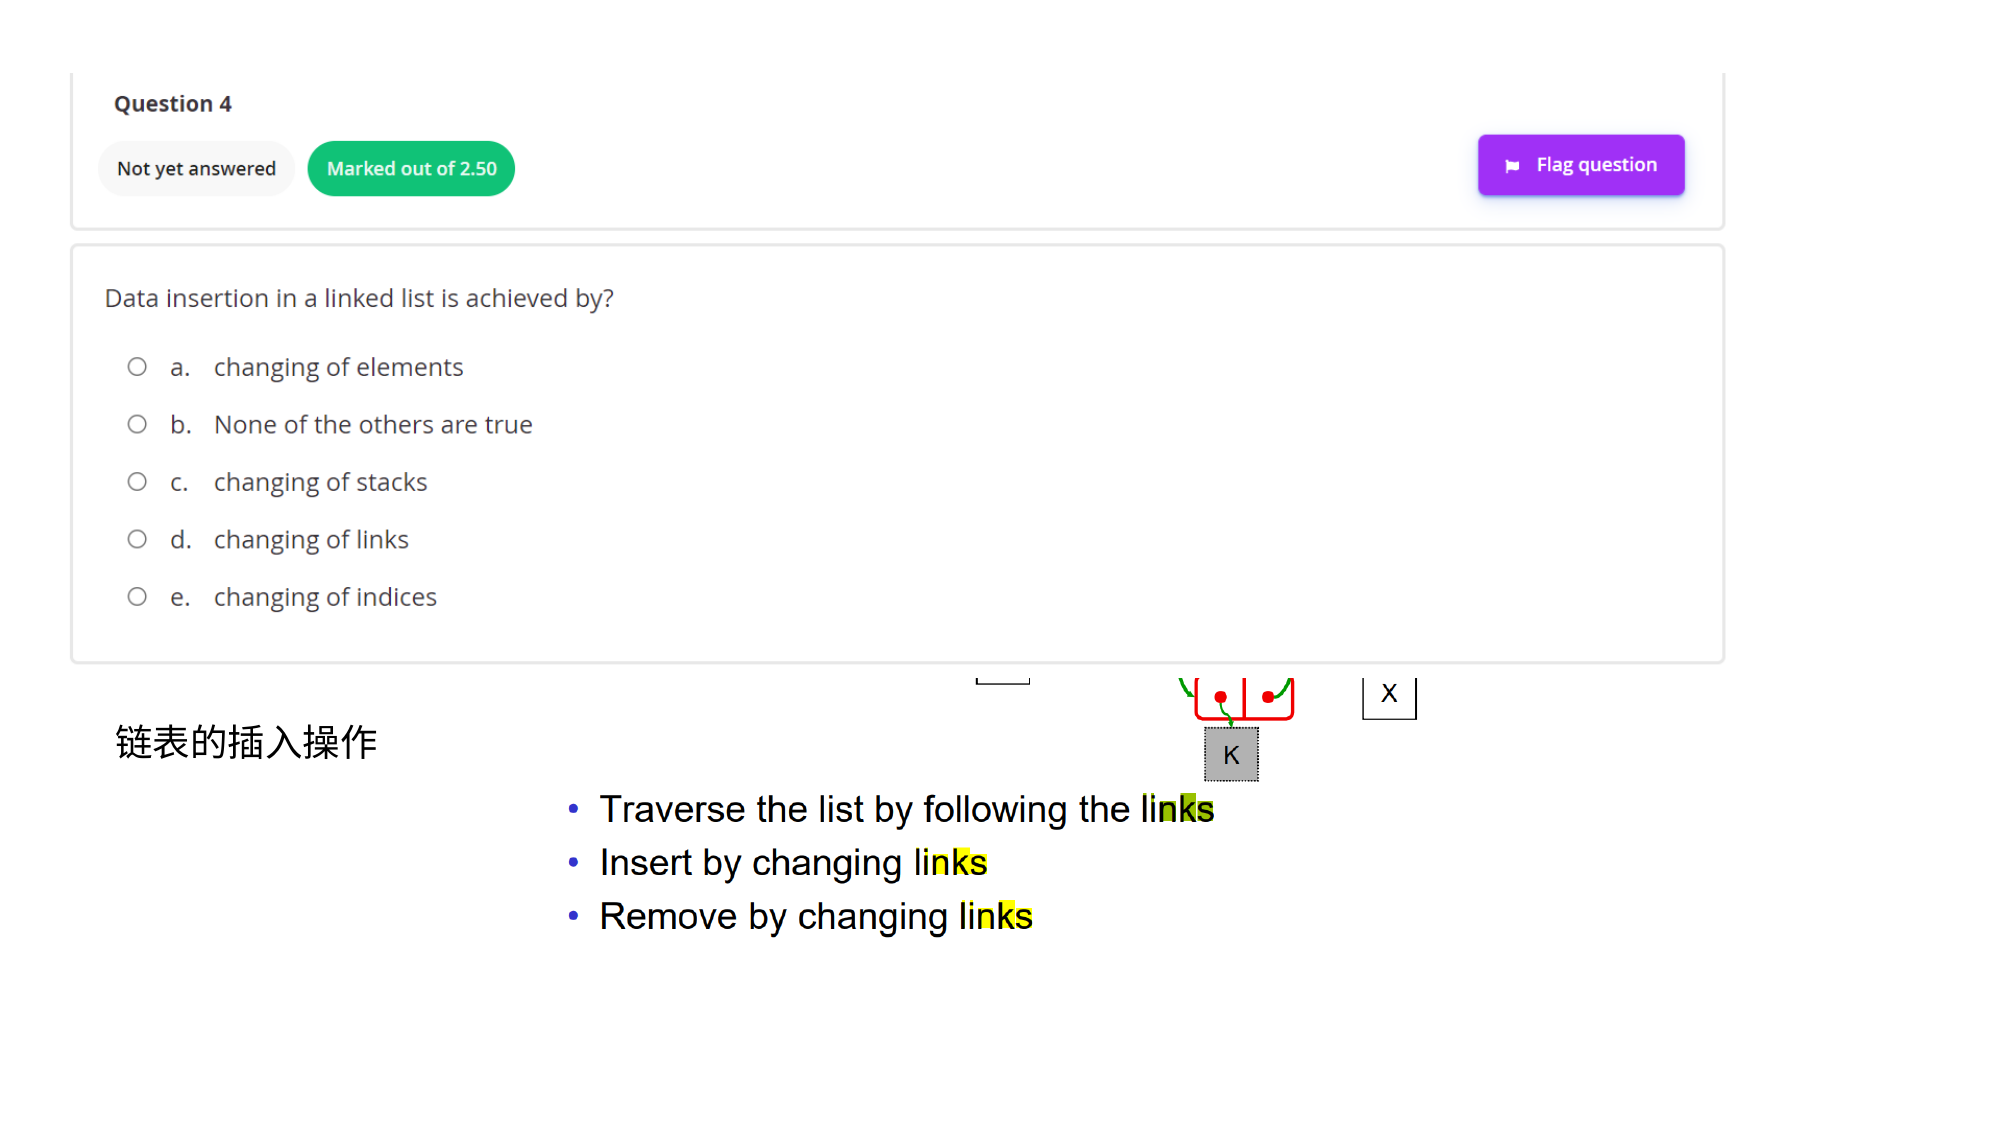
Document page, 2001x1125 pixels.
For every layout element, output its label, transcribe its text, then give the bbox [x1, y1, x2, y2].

text_box 链表的插入操作 [100, 711, 501, 771]
picture [47, 73, 1738, 1020]
